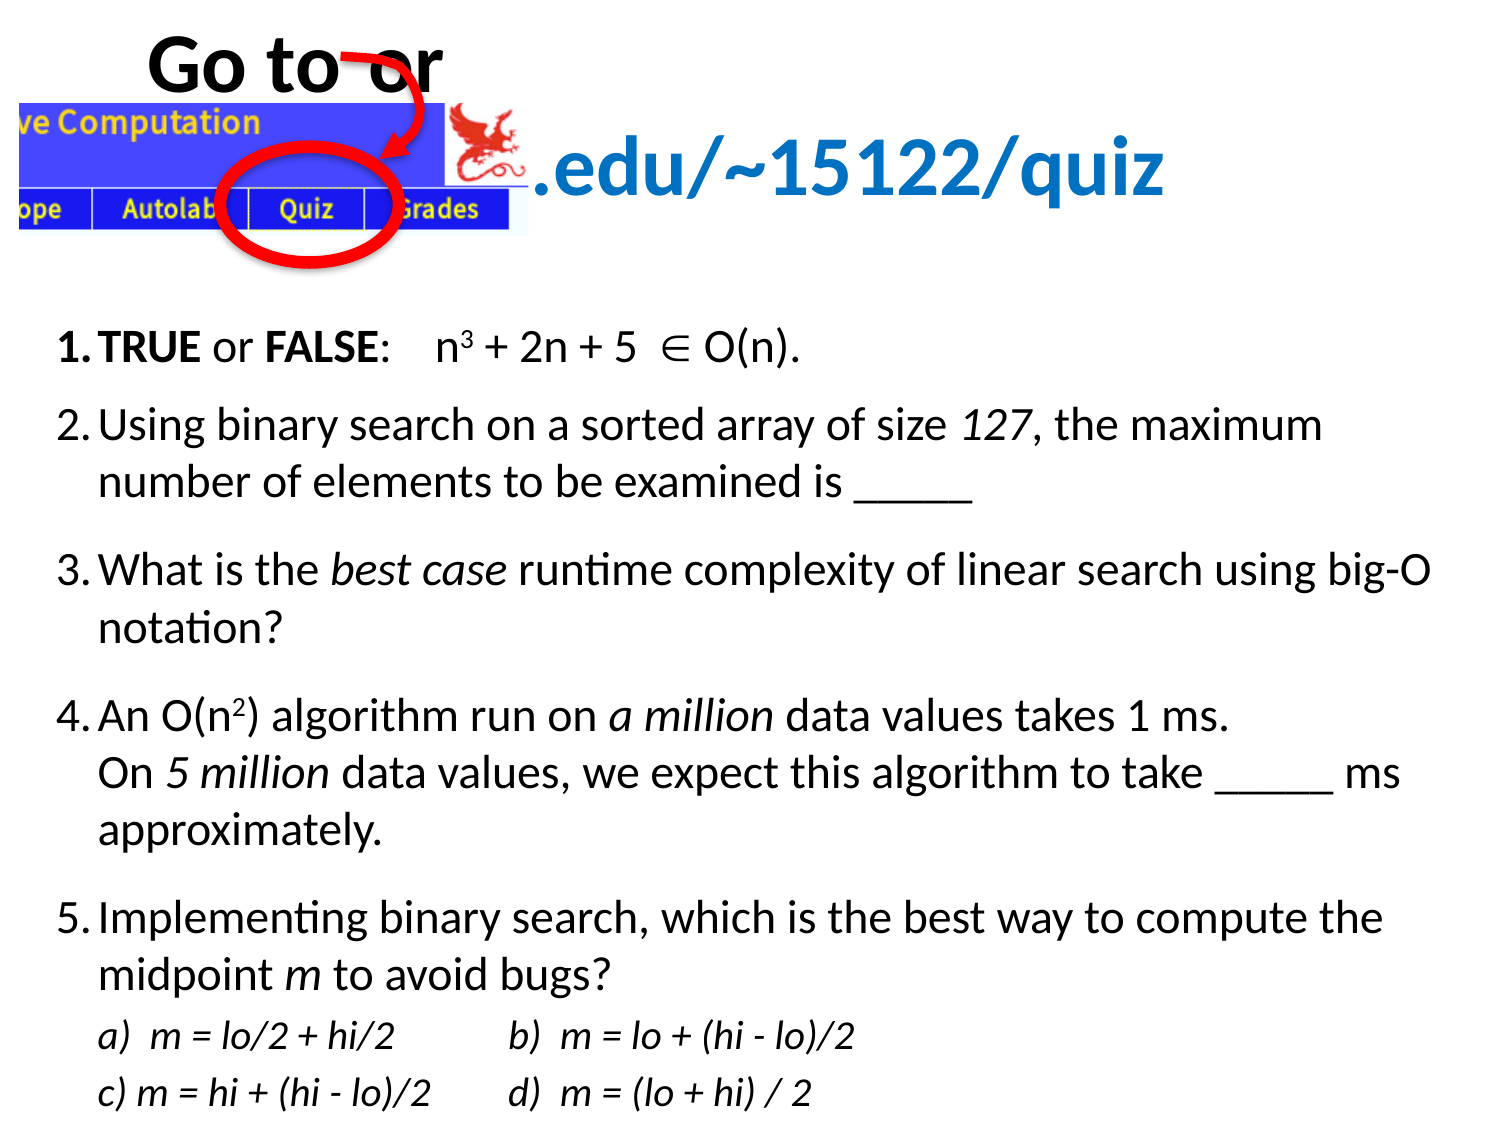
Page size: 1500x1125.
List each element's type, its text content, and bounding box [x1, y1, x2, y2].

title Go to or cs.cmu.edu/~15122/quiz [75, 0, 1477, 233]
list TRUE or FALSE: n3 + 2n + 5  O(n). Using binary search on a sorted array of size 127, the maximum number of elements to be examined is _____ What is the best case runtime complexity of linear search using big-O notation? An O(n2) algorithm run on a million data values takes 1 ms. On 5 million data values, we expect this algorithm to take _____ ms approximately. Implementing binary search, which is the best way to compute the midpoint m to avoid bugs? a) m = lo/2 + hi/2 b) m = lo + (hi - lo)/2 c) m = hi + (hi - lo)/2 d) m = (lo + hi) / 2 [40, 307, 1500, 1125]
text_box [18, 55, 529, 263]
